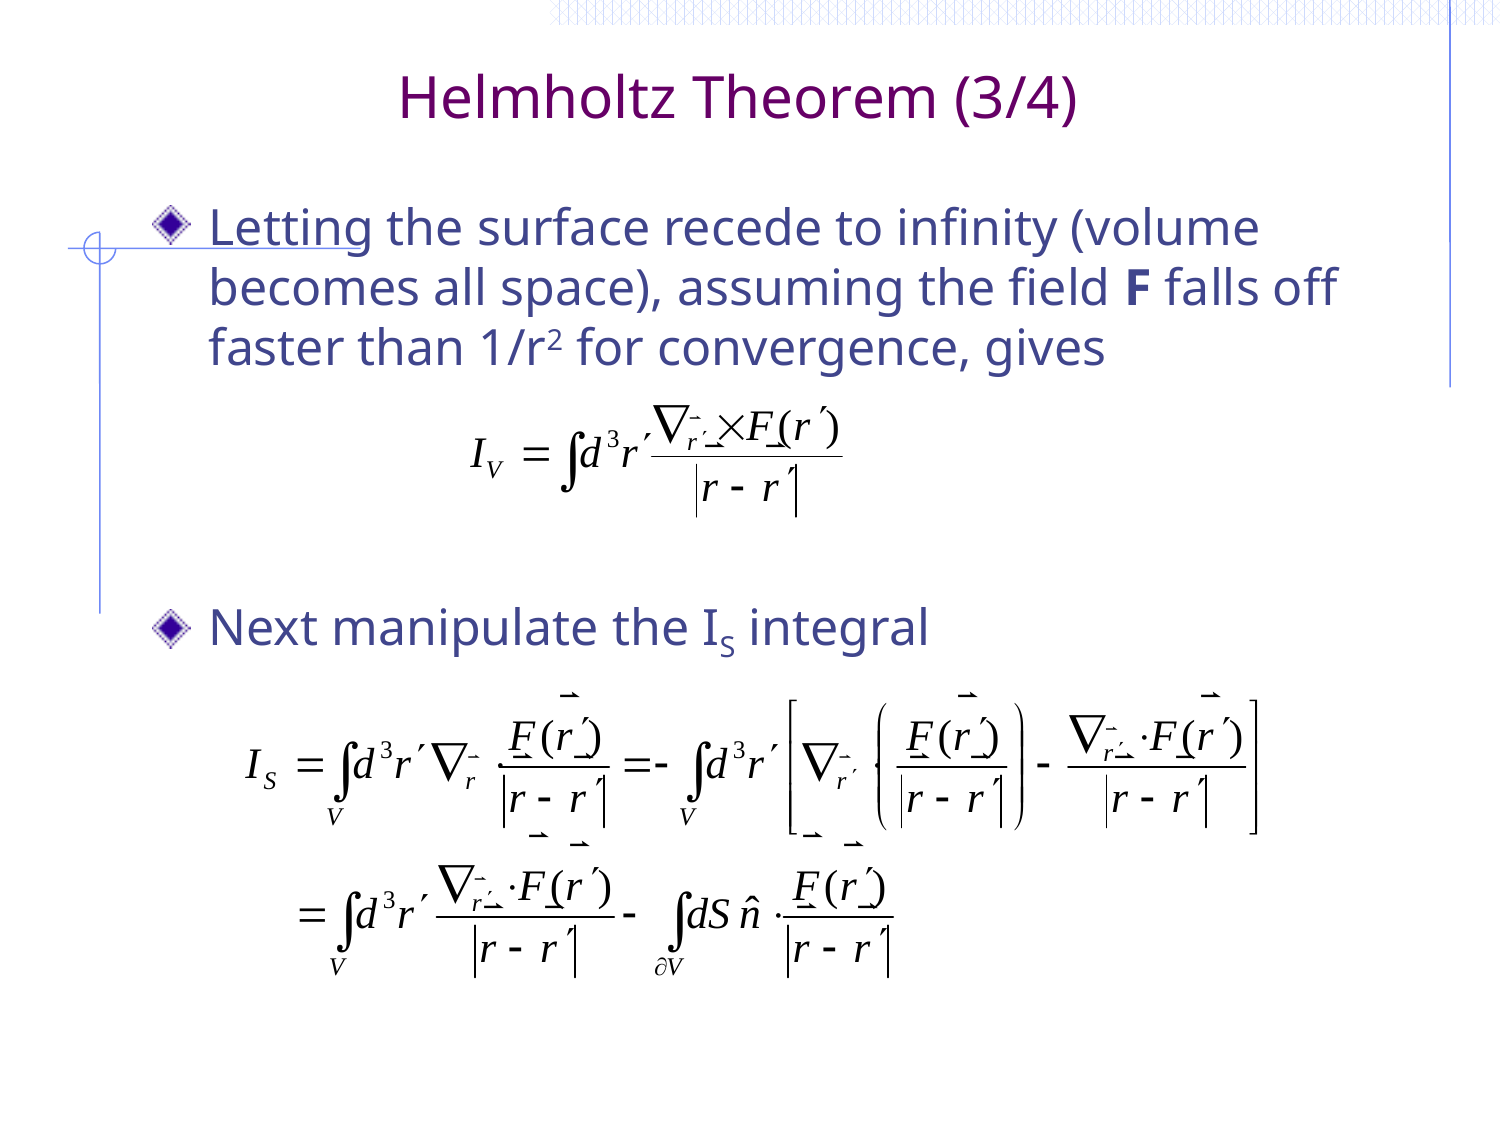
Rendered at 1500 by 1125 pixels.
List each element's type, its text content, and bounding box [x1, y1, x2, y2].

title Helmholtz Theorem (3/4) [99, 50, 1375, 138]
list Letting the surface recede to infinity (volume becomes all space), assuming the field F falls off faster than 1/r2 for convergence, gives Next manipulate the IS integral [137, 187, 1413, 1063]
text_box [237, 689, 1274, 988]
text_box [462, 387, 852, 530]
picture [152, 609, 191, 649]
picture [152, 205, 191, 245]
